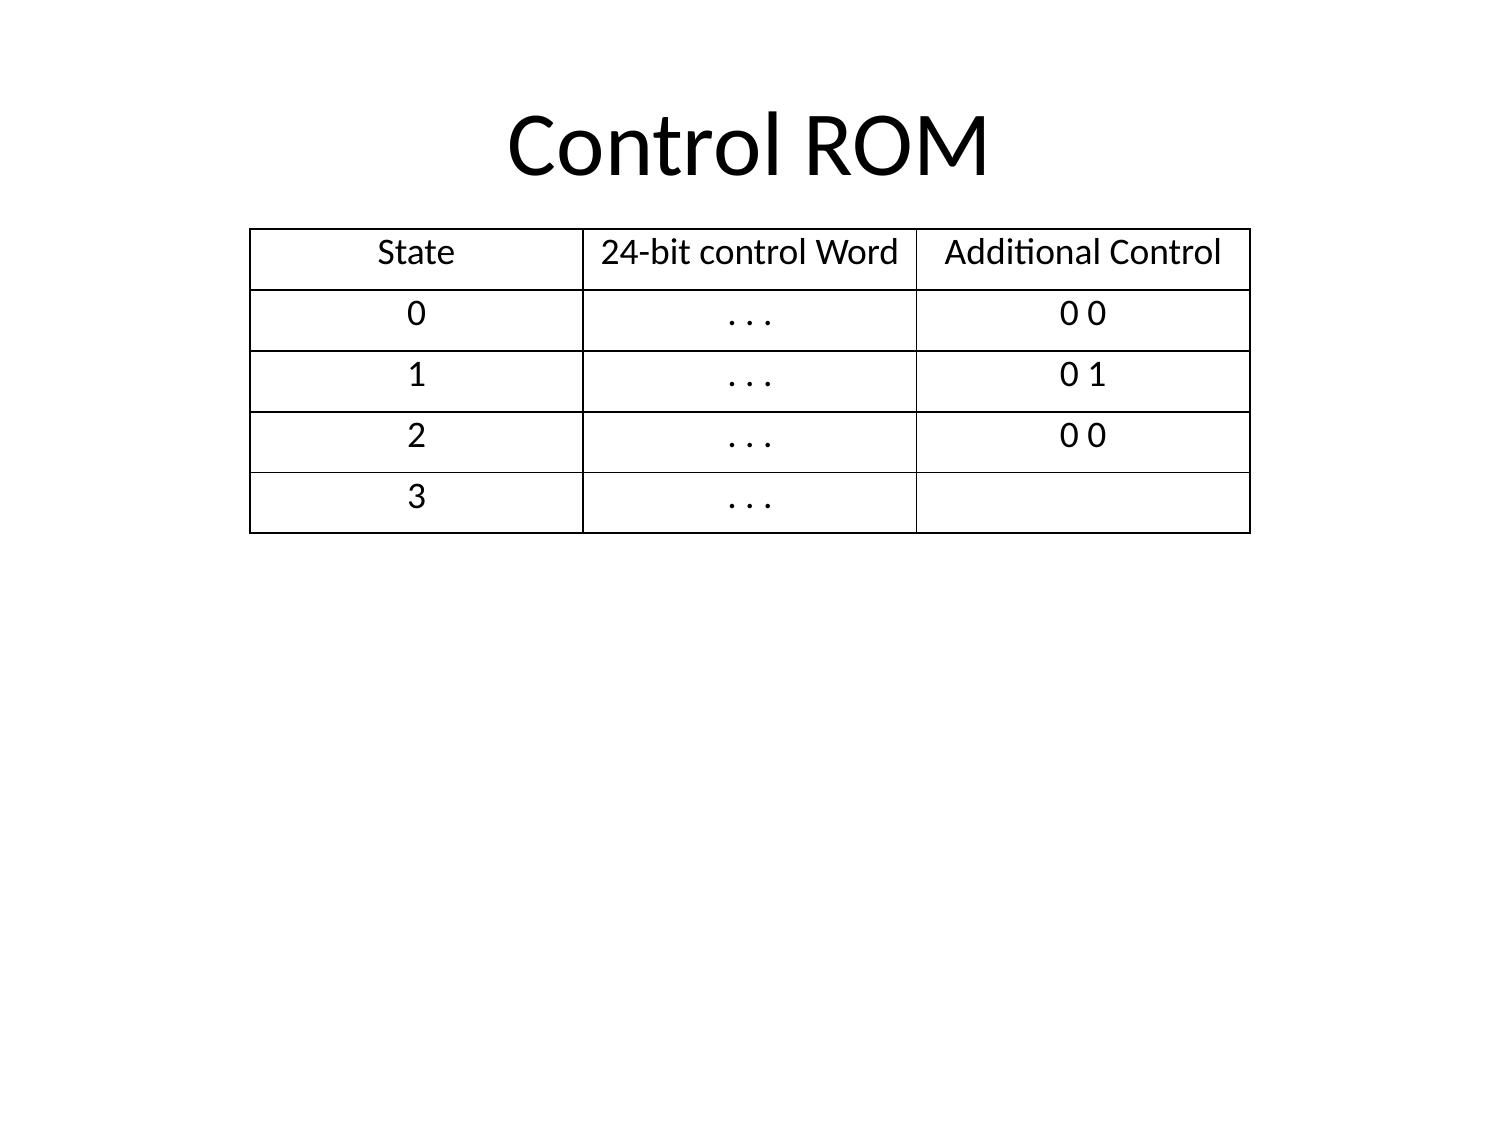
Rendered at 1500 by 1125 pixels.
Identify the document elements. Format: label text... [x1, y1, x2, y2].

table_cell 0 1 [917, 352, 1249, 411]
table_cell 3 [251, 473, 582, 532]
table_cell . . . [584, 413, 916, 472]
title Control ROM [75, 45, 1425, 233]
table_cell 1 [251, 352, 582, 411]
table_header 24-bit control Word [584, 230, 916, 289]
table_header State [251, 230, 582, 289]
table_cell 0 0 [917, 291, 1249, 350]
table_cell 2 [251, 413, 582, 472]
table_cell 0 [251, 291, 582, 350]
table_cell [917, 473, 1249, 532]
table_cell . . . [584, 473, 916, 532]
table_header Additional Control [917, 230, 1249, 289]
table_cell . . . [584, 352, 916, 411]
table_cell . . . [584, 291, 916, 350]
table_cell 0 0 [917, 413, 1249, 472]
